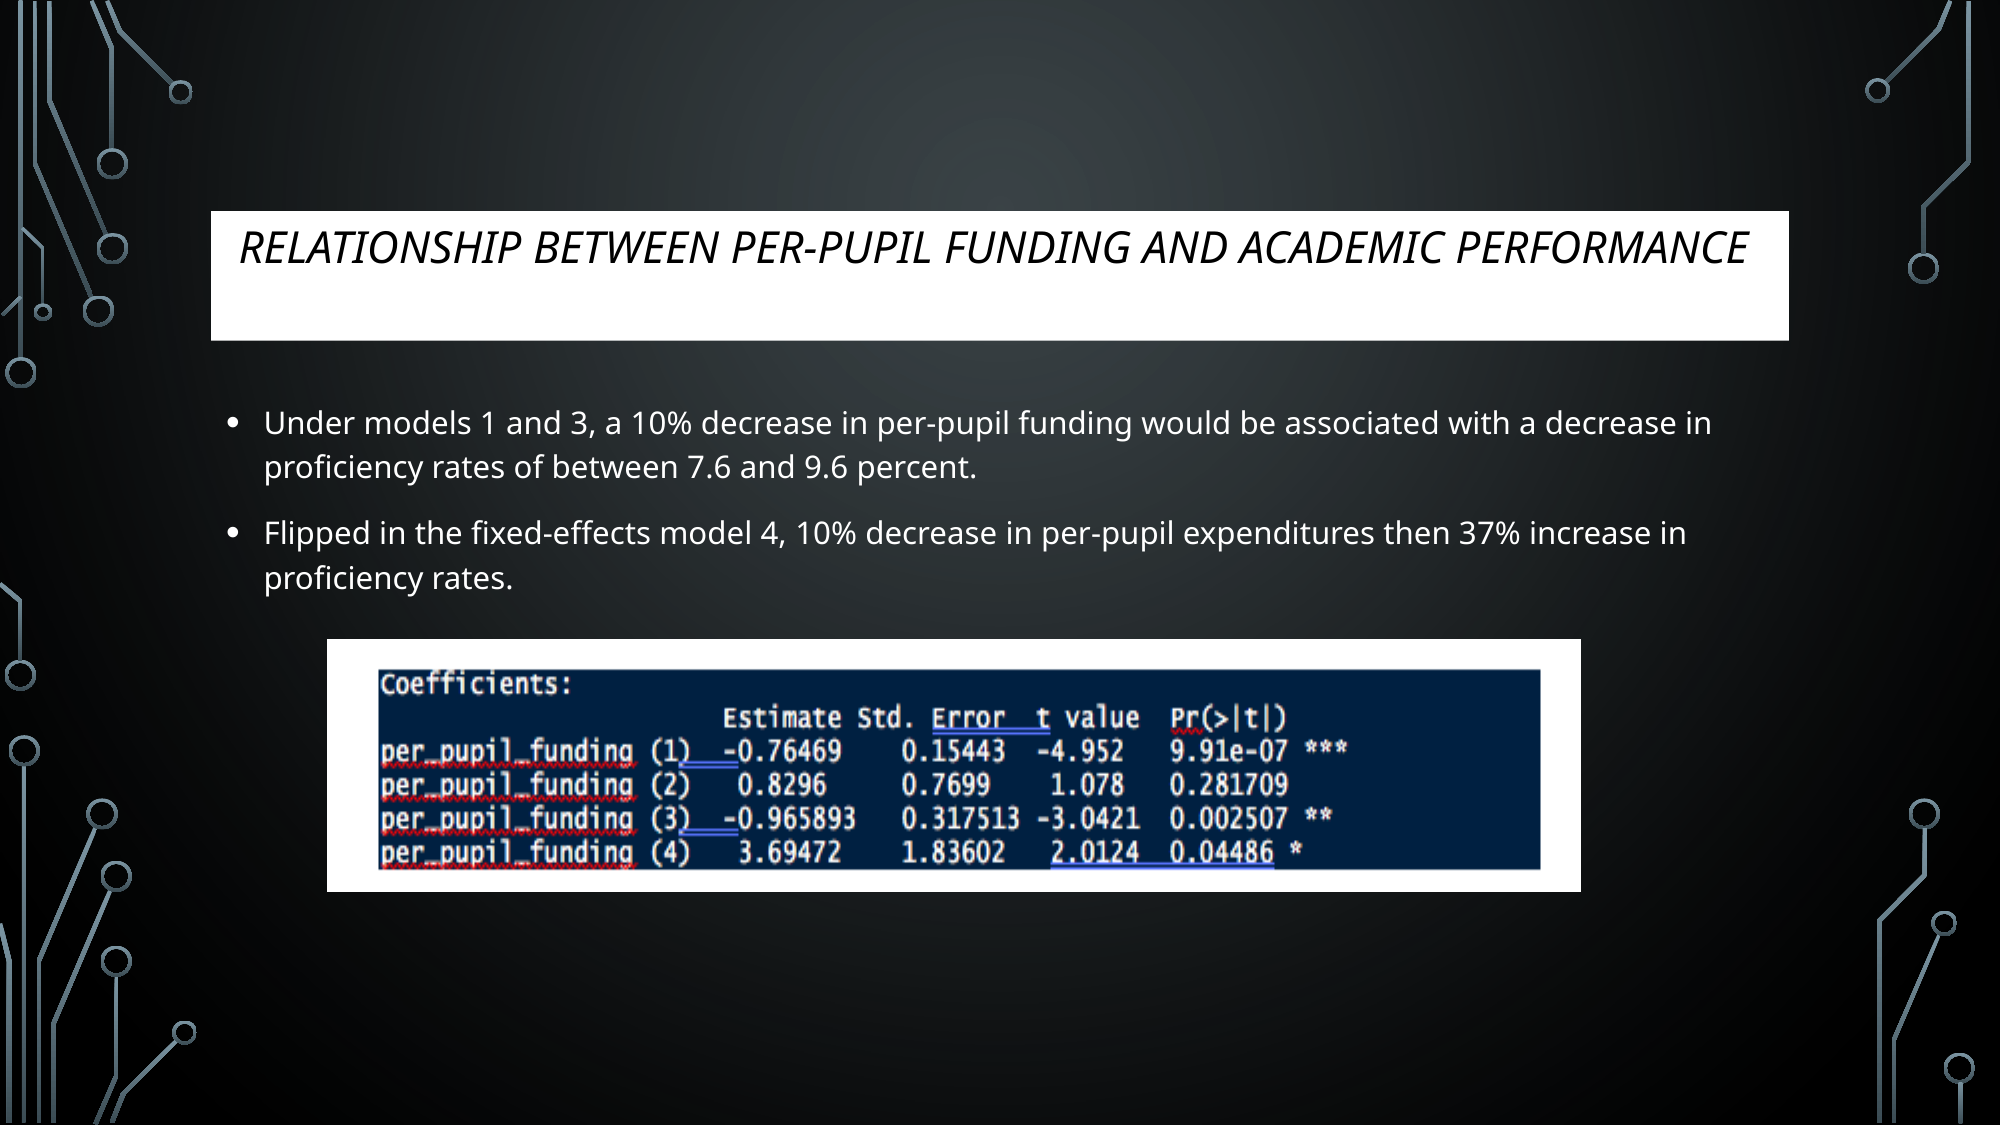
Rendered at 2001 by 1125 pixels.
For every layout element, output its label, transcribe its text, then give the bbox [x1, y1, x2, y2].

list Under models 1 and 3, a 10% decrease in per-pupil funding would be associated with a decrease in proficiency rates of between 7.6 and 9.6 percent. Flipped in the fixed-effects model 4, 10% decrease in per-pupil expenditures then 37% increase in proficiency rates. [211, 387, 1789, 640]
picture [327, 639, 1581, 893]
title Relationship between Per-Pupil Funding and Academic Performance [211, 211, 1789, 341]
